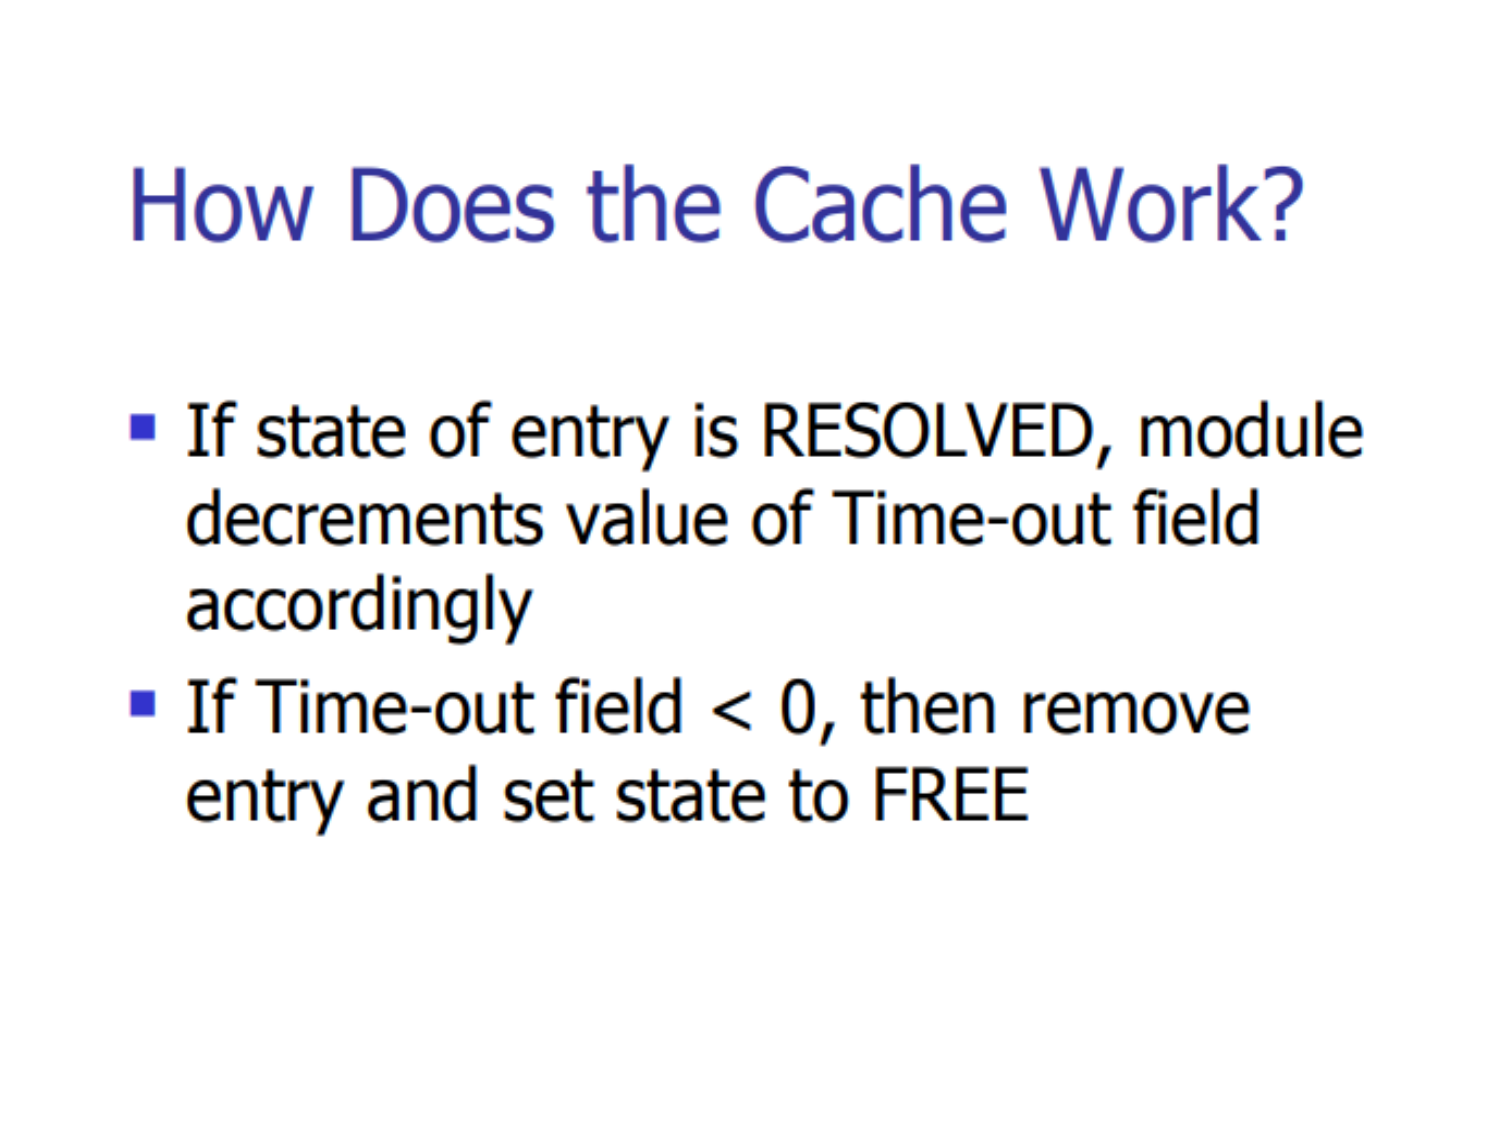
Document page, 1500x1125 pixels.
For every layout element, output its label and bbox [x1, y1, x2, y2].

picture [99, 149, 1388, 876]
